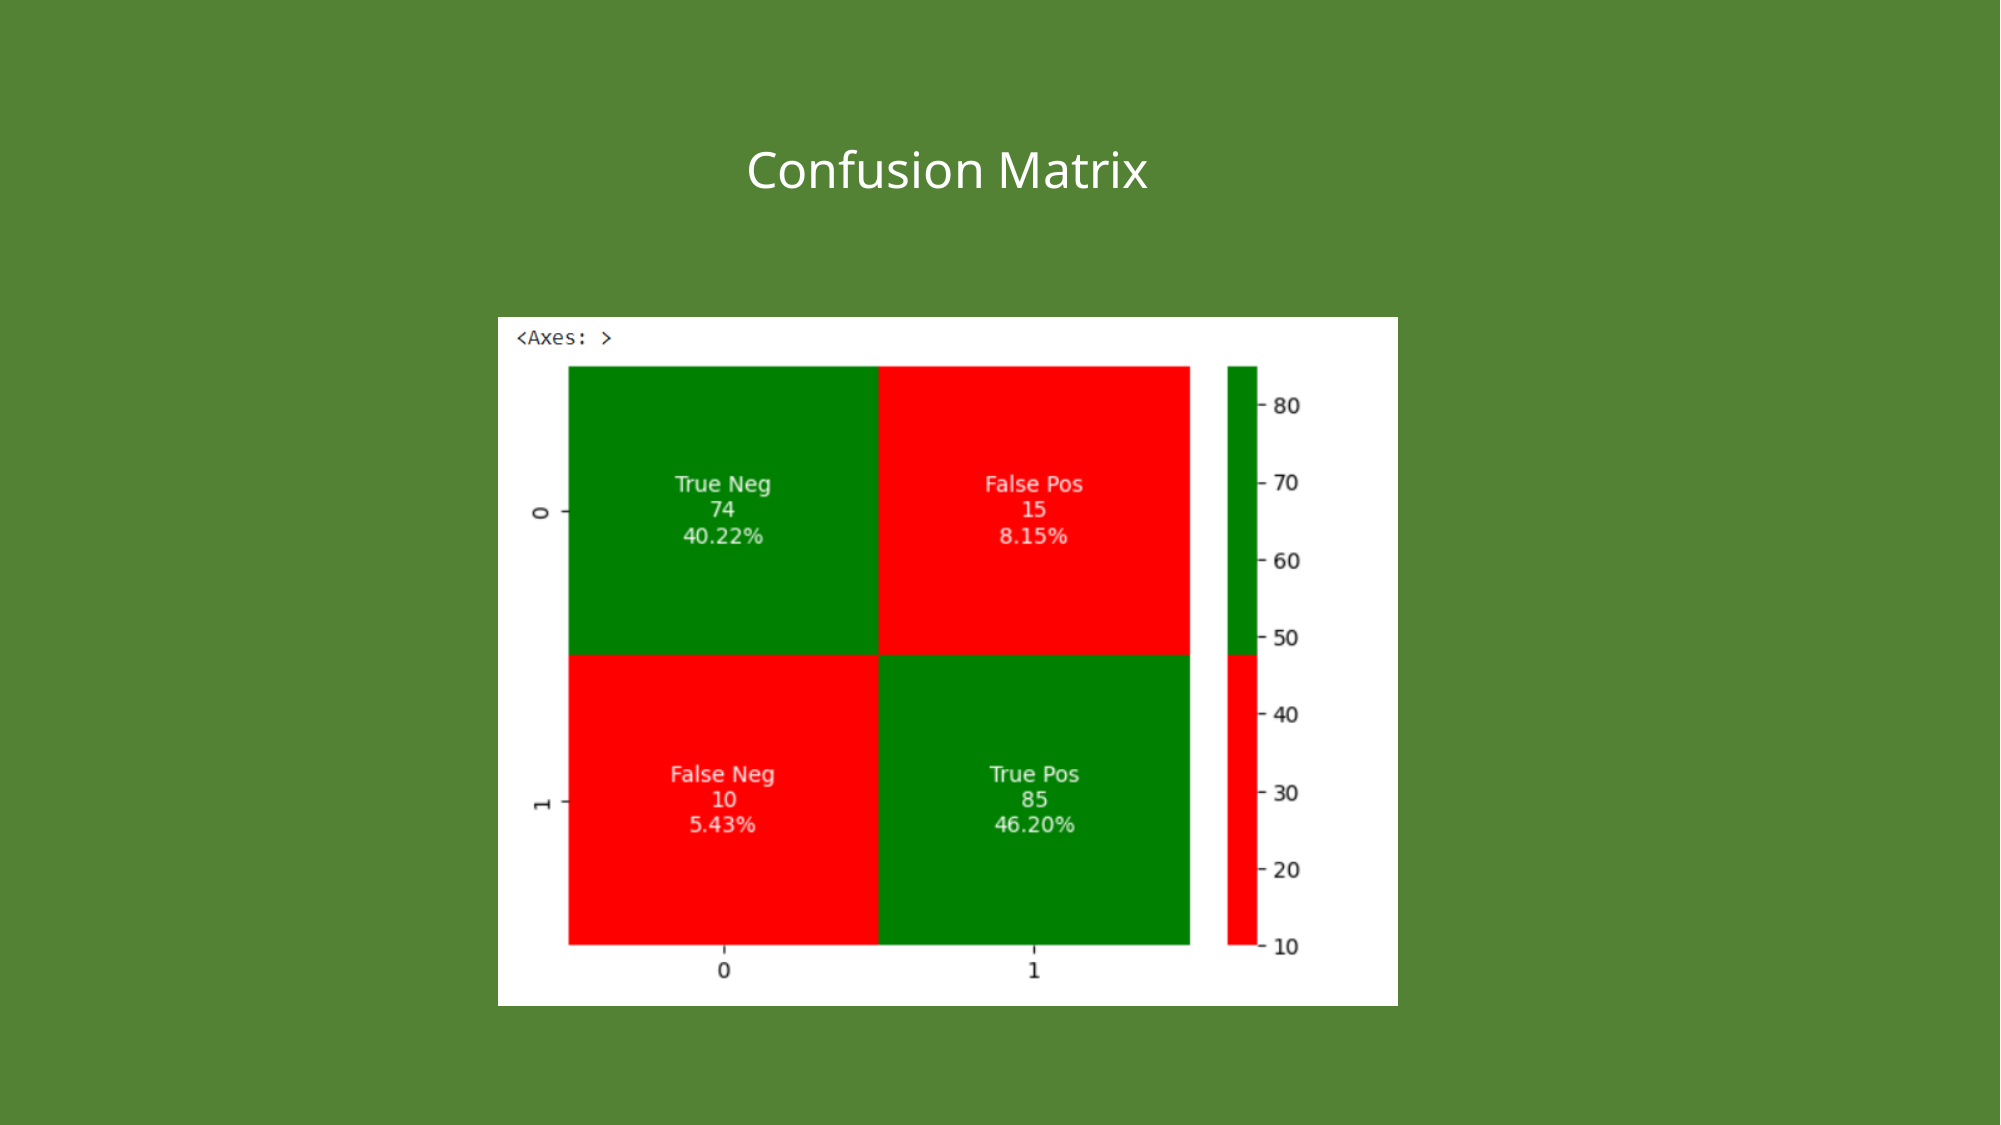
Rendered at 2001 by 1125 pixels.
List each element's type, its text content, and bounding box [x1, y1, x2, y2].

picture [498, 317, 1398, 1006]
text_box Confusion Matrix [602, 130, 1294, 206]
